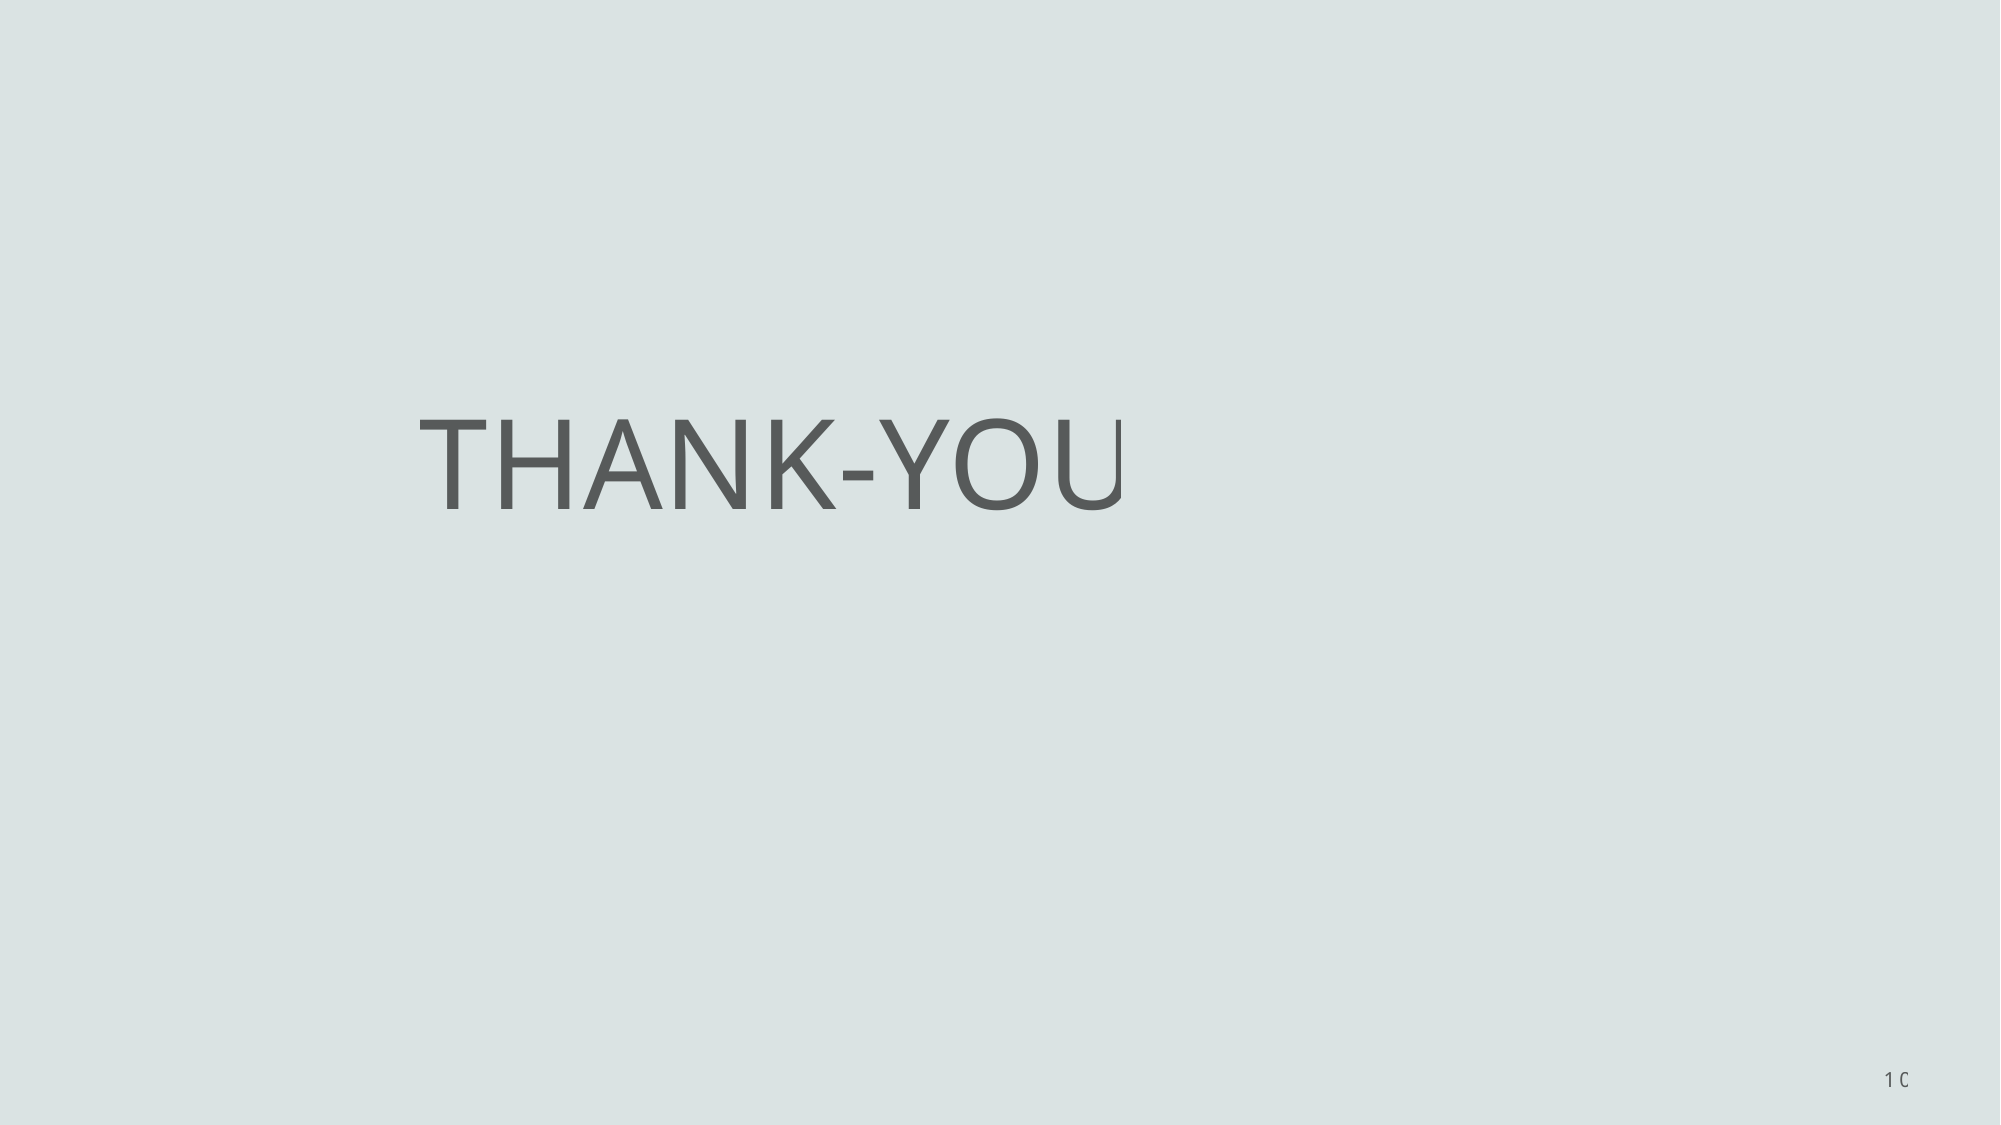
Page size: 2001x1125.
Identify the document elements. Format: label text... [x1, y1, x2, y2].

list THANK-YOU [404, 301, 1649, 744]
slide_number 10 [1637, 1042, 1927, 1119]
